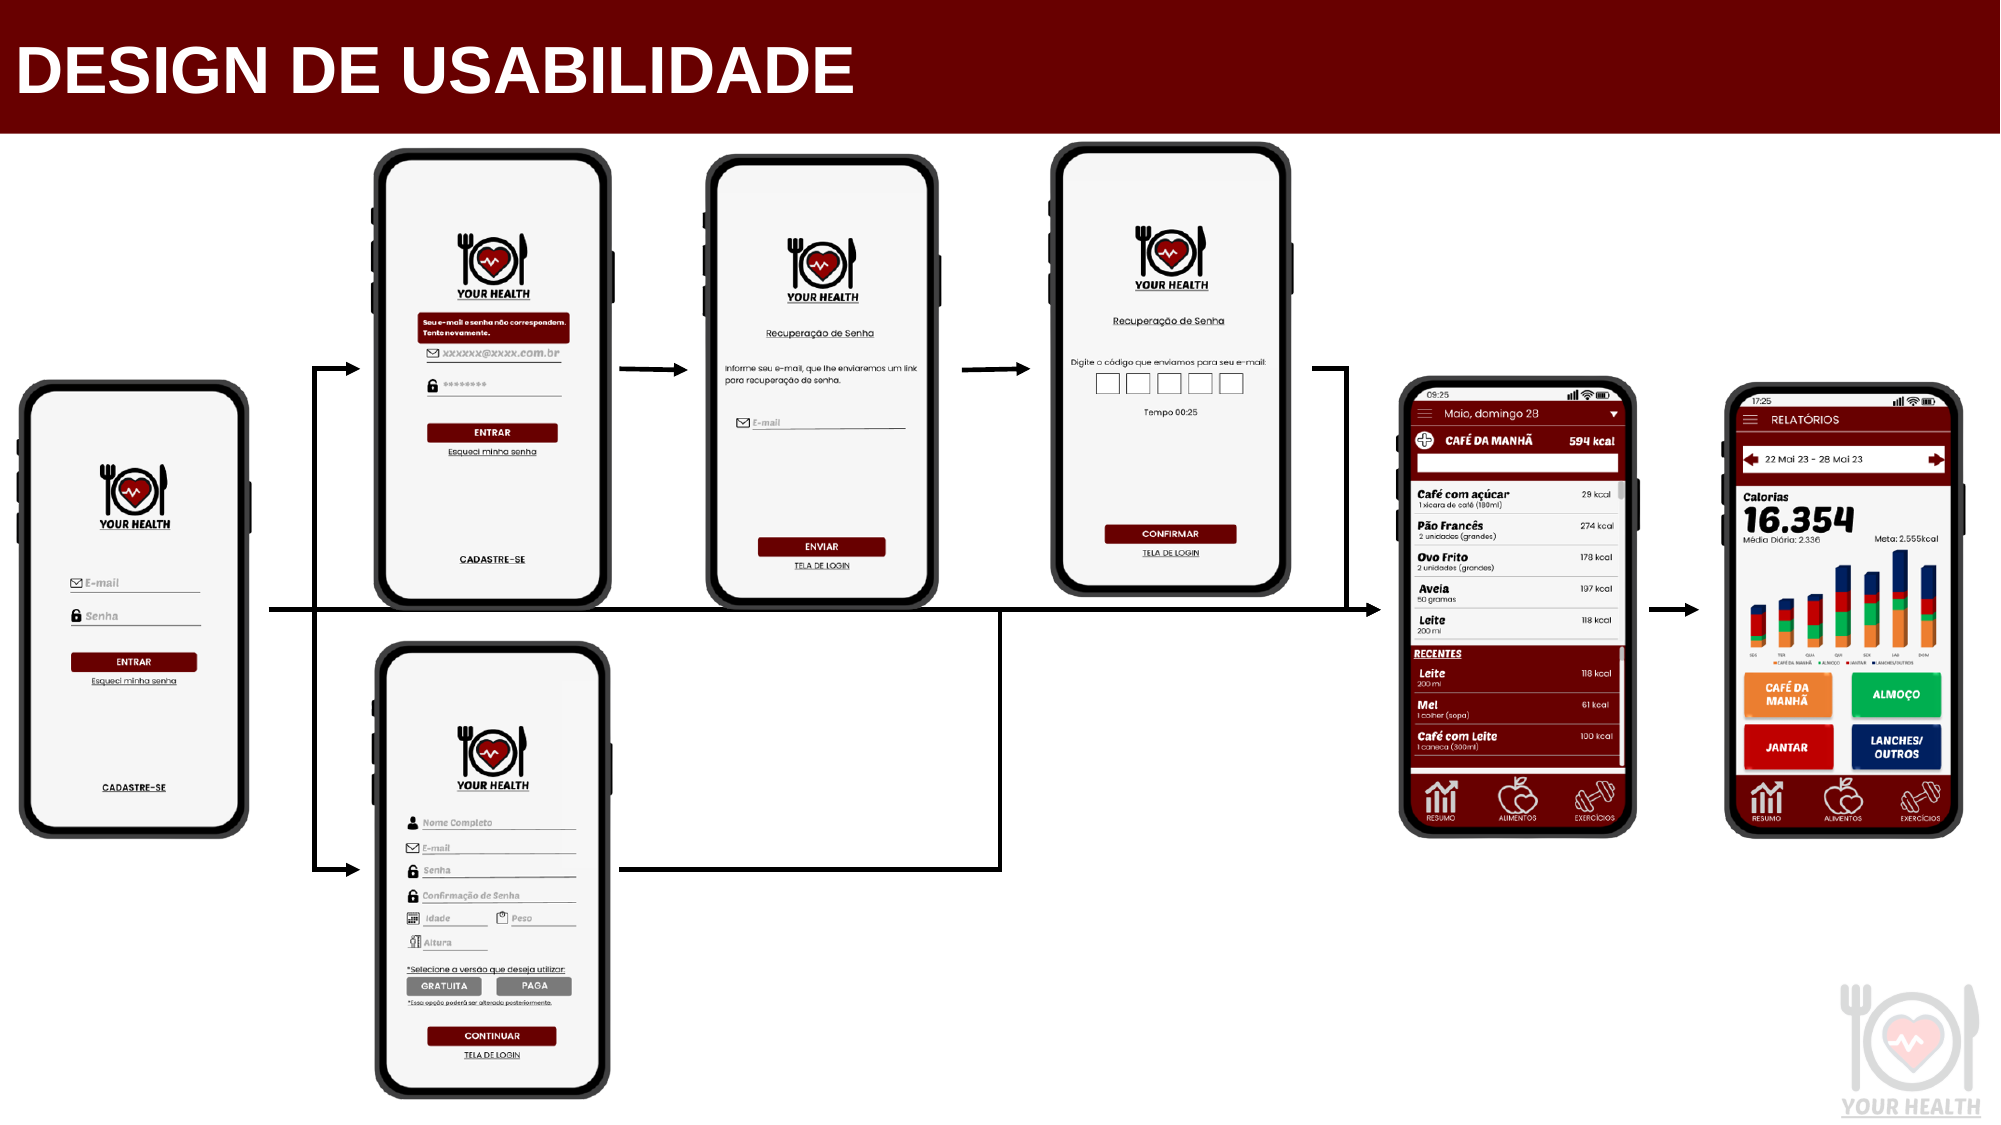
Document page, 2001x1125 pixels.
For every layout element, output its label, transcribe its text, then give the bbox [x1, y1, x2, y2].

picture [0, 373, 268, 846]
picture [1381, 373, 1650, 846]
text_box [268, 368, 353, 609]
text_box [0, 0, 2000, 135]
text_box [268, 610, 361, 870]
text_box DESIGN DE USABILIDADE [0, 18, 1001, 274]
picture [1698, 373, 1981, 846]
picture [360, 633, 620, 1106]
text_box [1312, 368, 1381, 609]
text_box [619, 610, 1381, 870]
picture [353, 140, 628, 613]
picture [1030, 132, 1313, 605]
picture [694, 147, 955, 620]
